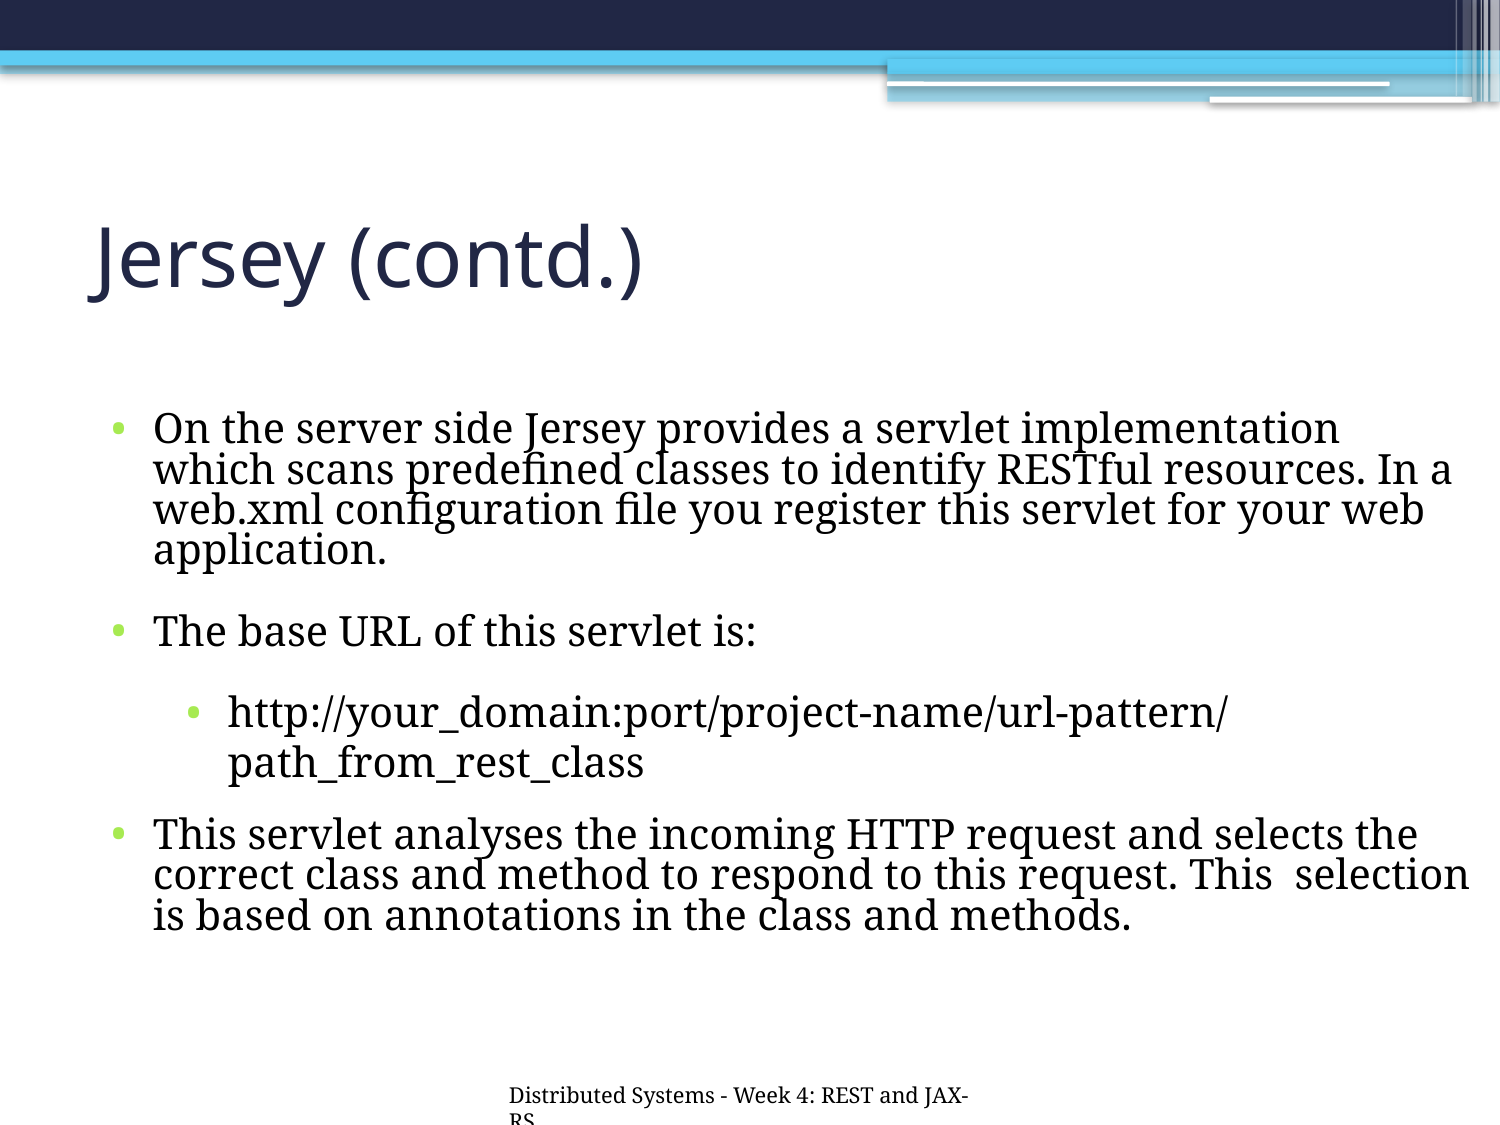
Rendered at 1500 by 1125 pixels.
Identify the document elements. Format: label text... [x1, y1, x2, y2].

text_box Distributed Systems - Week 4: REST and JAX-RS [494, 1074, 1006, 1125]
title Jersey (contd.) [93, 158, 704, 349]
text_box On the server side Jersey provides a servlet implementation which scans predefined classes to identify RESTful resources. In a web.xml configuration file you register this servlet for your web application. The base URL of this servlet is: http://your_domain:port/project-name/url-pattern/path_from_rest_class This servlet analyses the incoming HTTP request and selects the correct class and method to respond to this request. This selection is based on annotations in the class and methods. [93, 404, 1477, 939]
